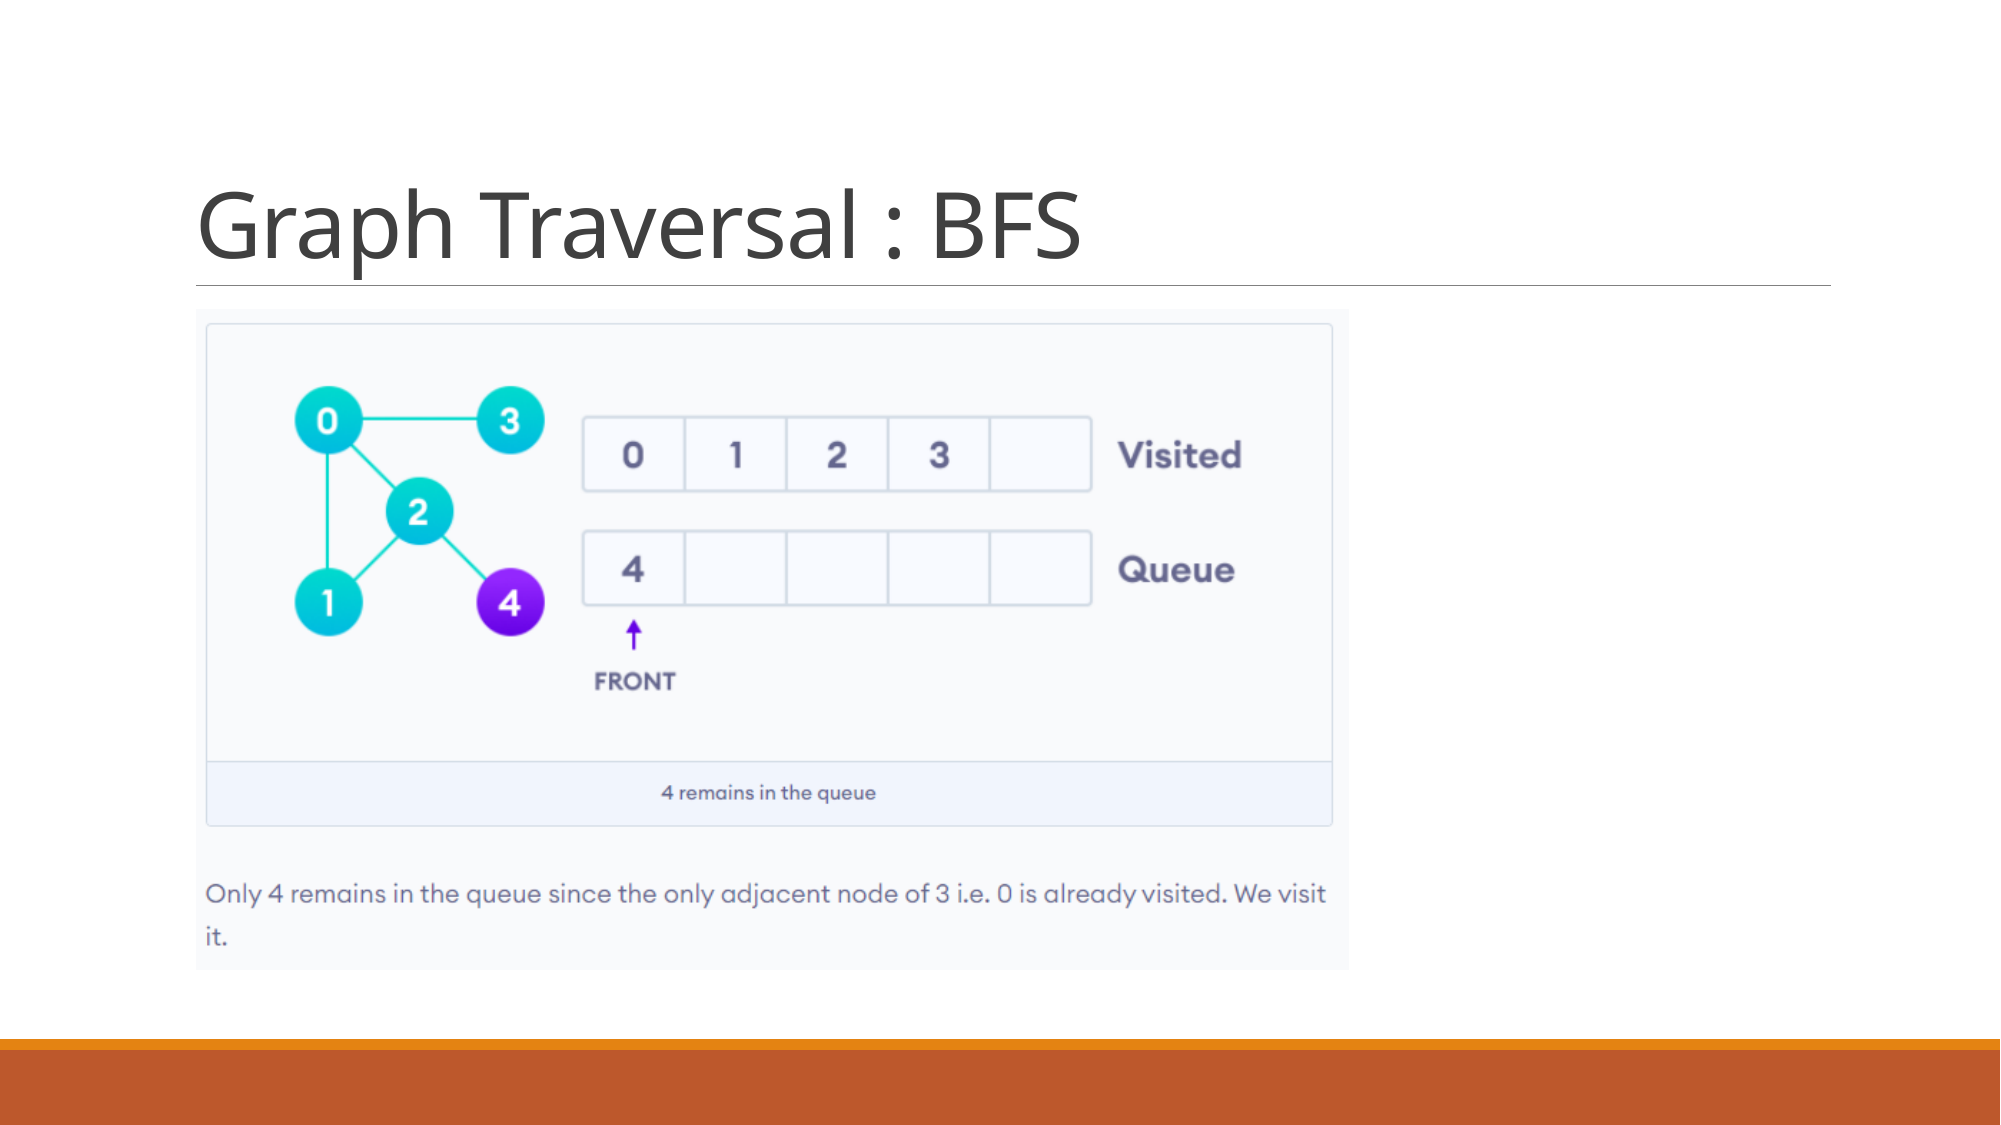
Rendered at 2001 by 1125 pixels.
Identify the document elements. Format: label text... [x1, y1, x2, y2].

title Graph Traversal : BFS [180, 47, 1830, 285]
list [196, 309, 1349, 970]
